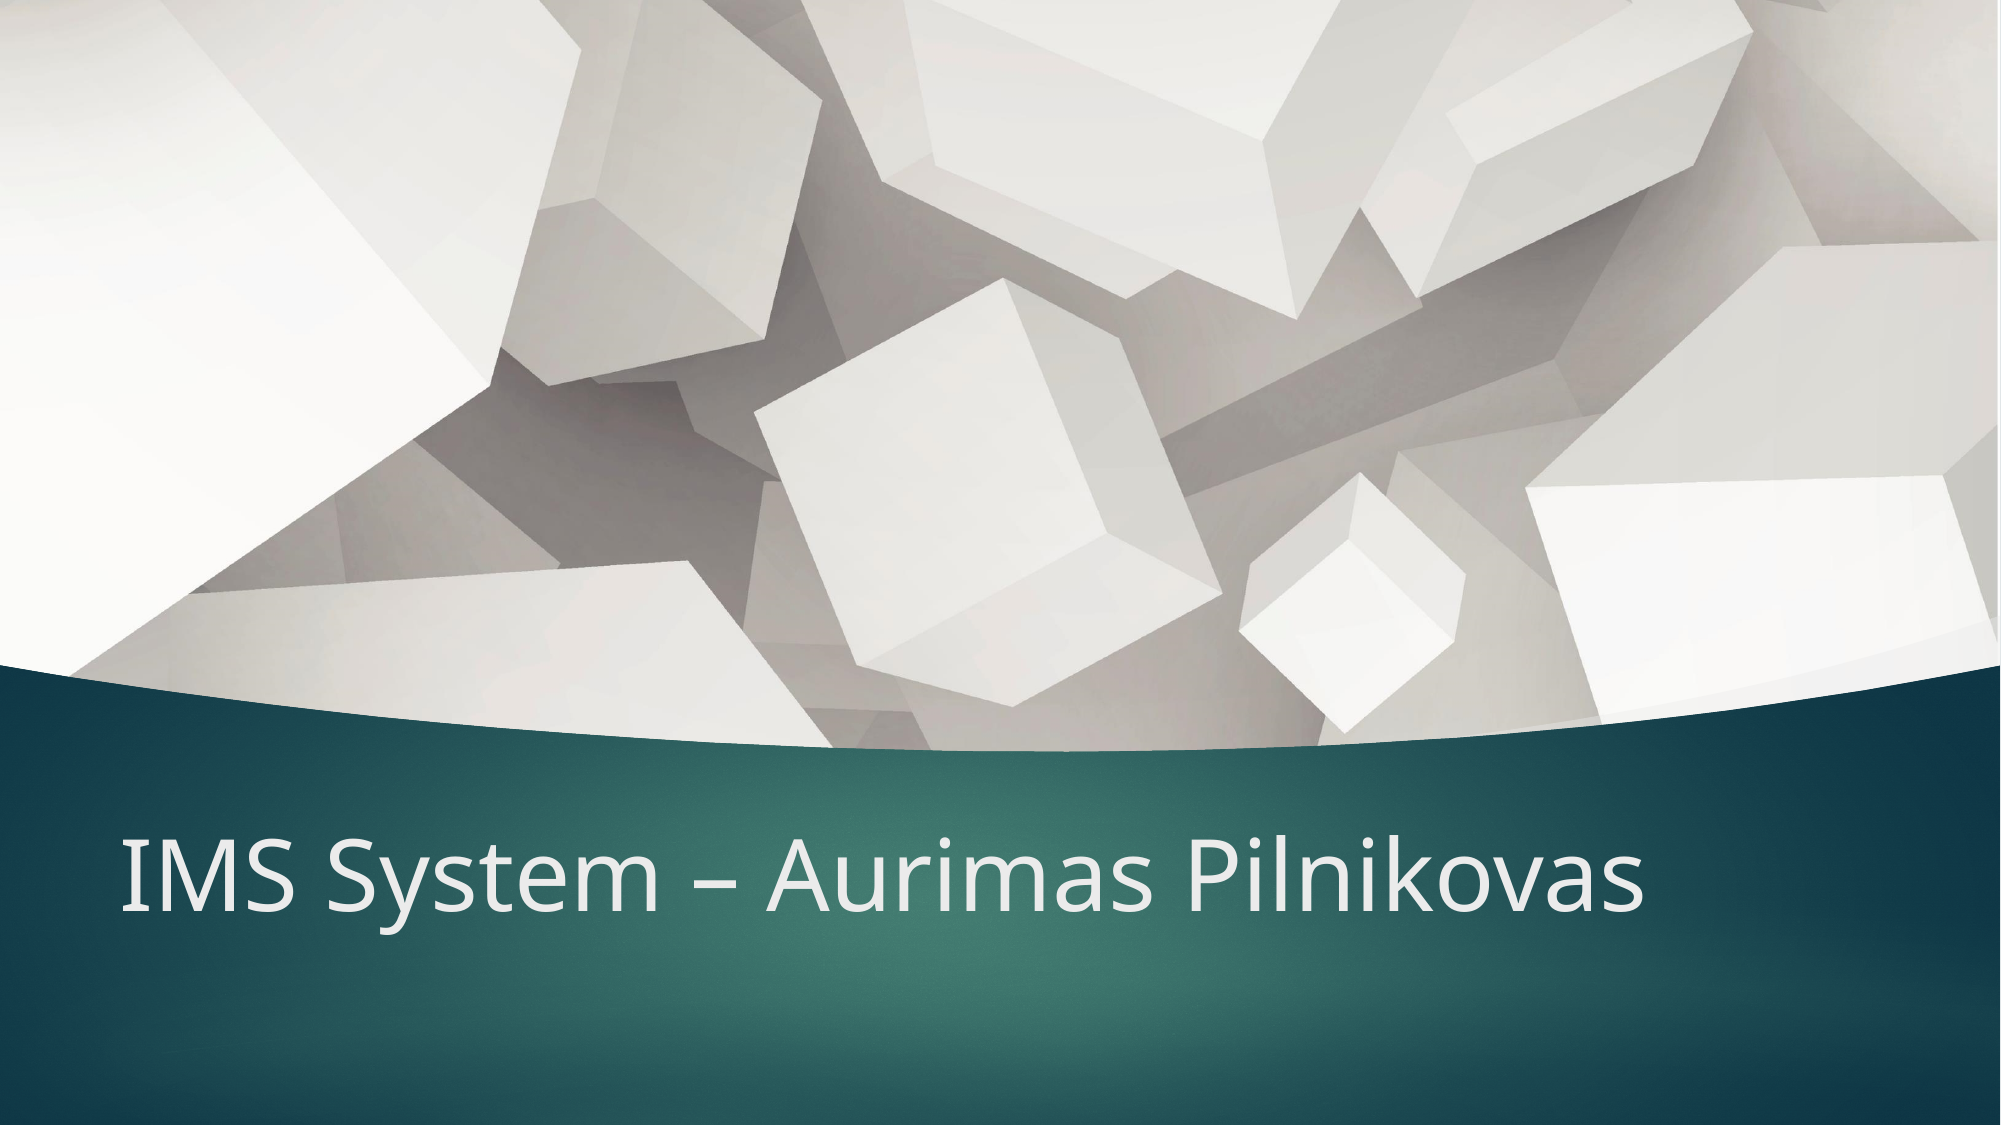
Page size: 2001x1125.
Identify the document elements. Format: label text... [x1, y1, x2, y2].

title IMS System – Aurimas Pilnikovas [104, 835, 1812, 939]
text_box [0, 835, 2000, 1125]
picture [0, 0, 2000, 824]
